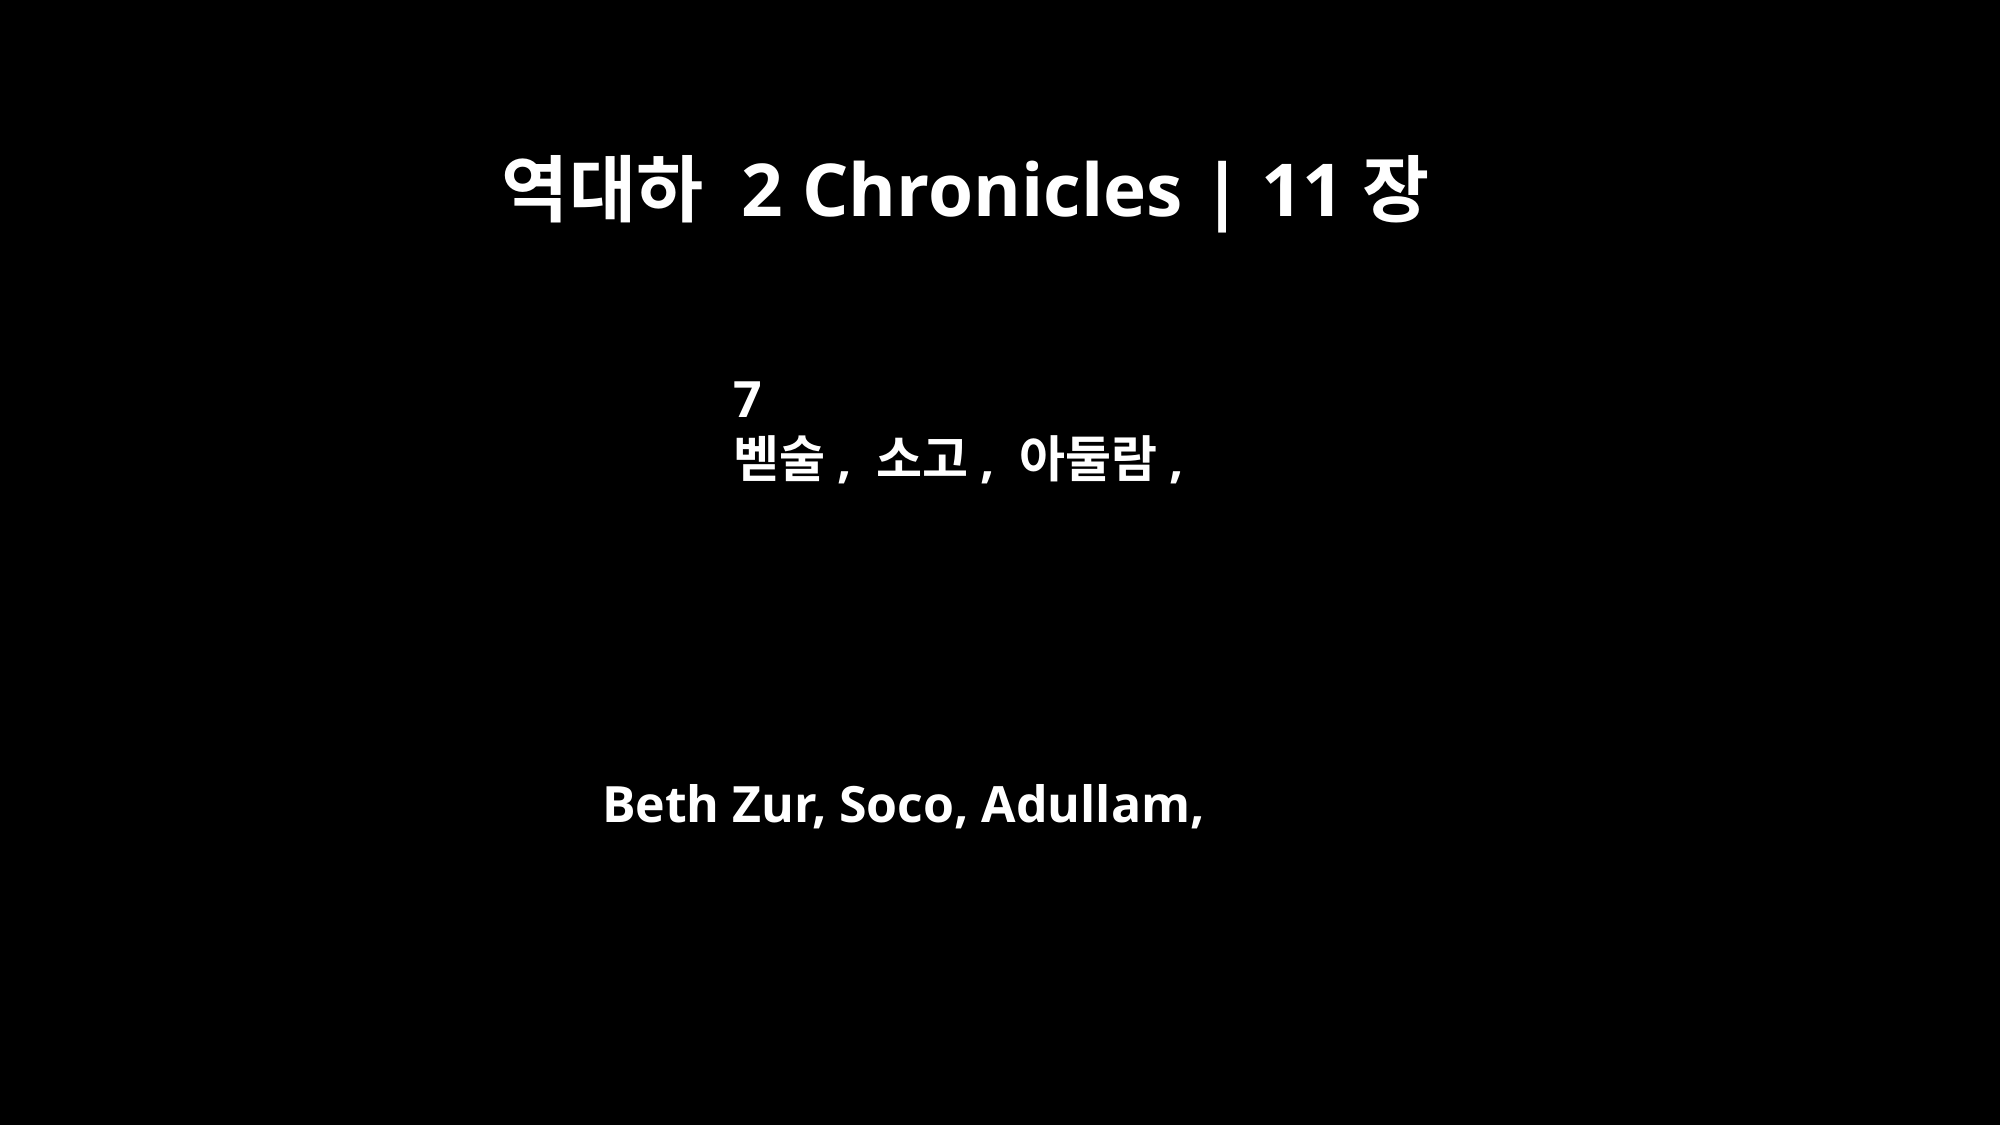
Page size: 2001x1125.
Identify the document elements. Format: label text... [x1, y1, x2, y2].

text_box 역대하 2 Chronicles | 11장 [487, 136, 1445, 239]
text_box 7 벧술, 소고, 아둘람, [718, 359, 1199, 495]
text_box Beth Zur, Soco, Adullam, [587, 764, 1220, 840]
